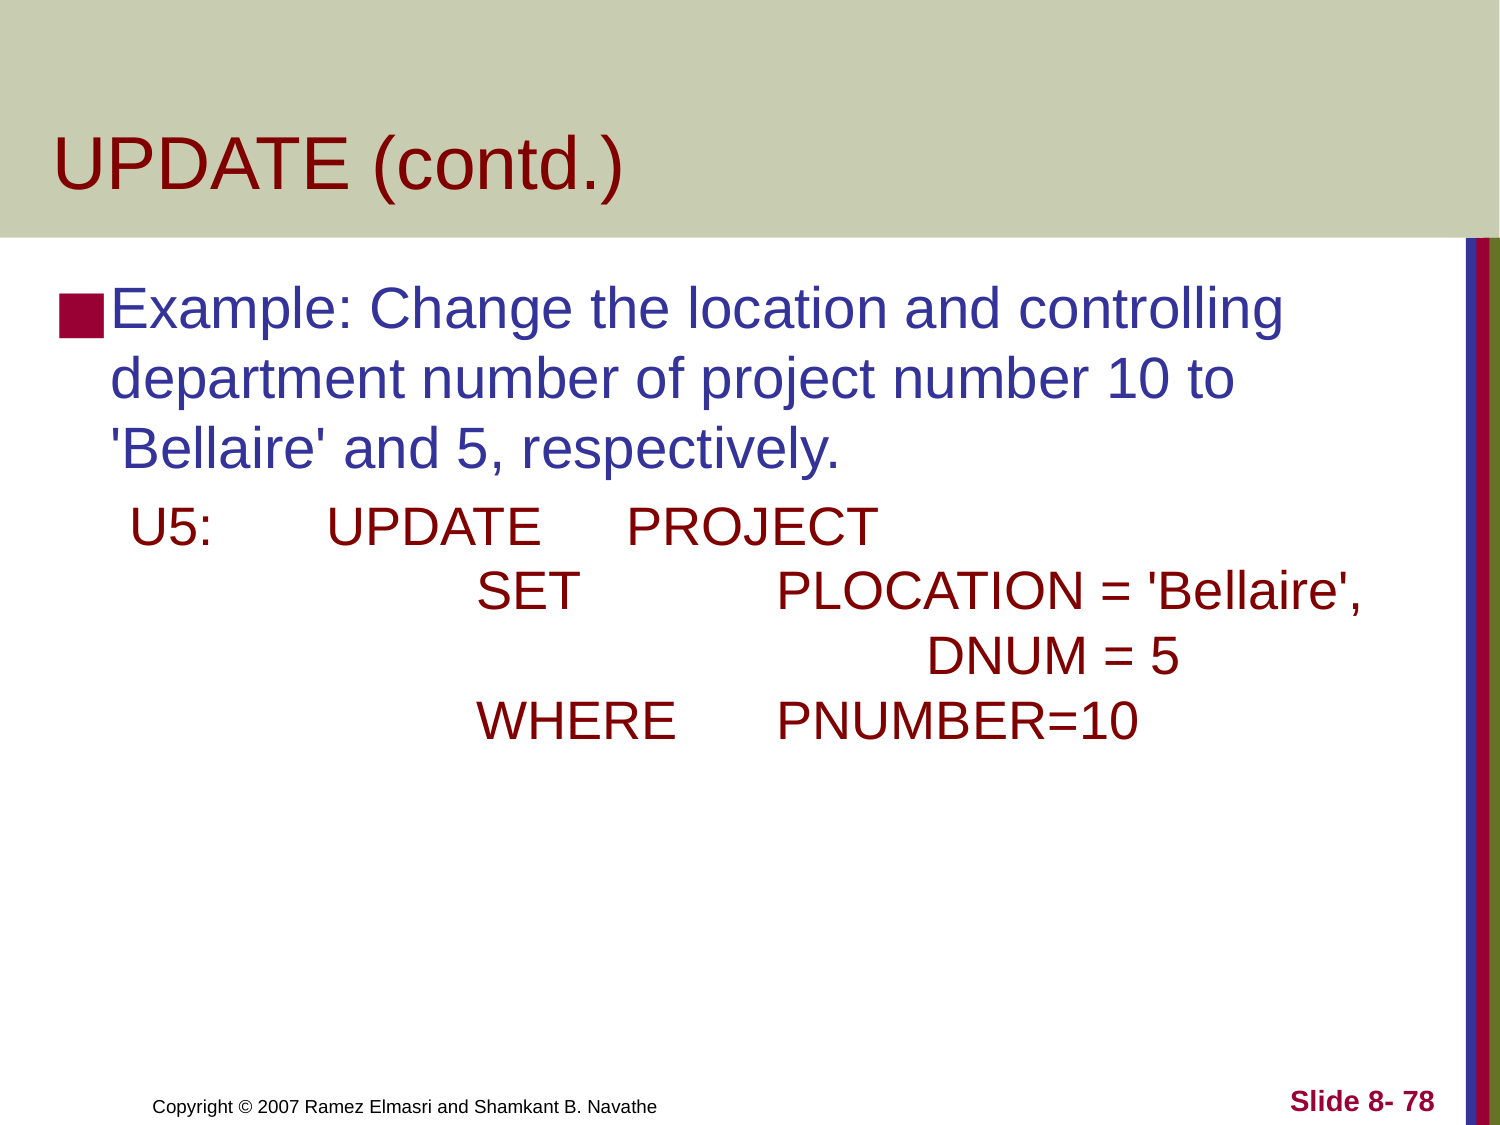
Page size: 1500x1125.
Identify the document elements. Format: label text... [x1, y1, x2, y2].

list Example: Change the location and controlling department number of project number 10 to 'Bellaire' and 5, respectively. U5: UPDATE PROJECT SET PLOCATION = 'Bellaire', DNUM = 5 WHERE PNUMBER=10 [39, 262, 1400, 1013]
text_box Slide 8- 78 [1137, 1049, 1450, 1125]
title UPDATE (contd.) [37, 49, 1317, 213]
